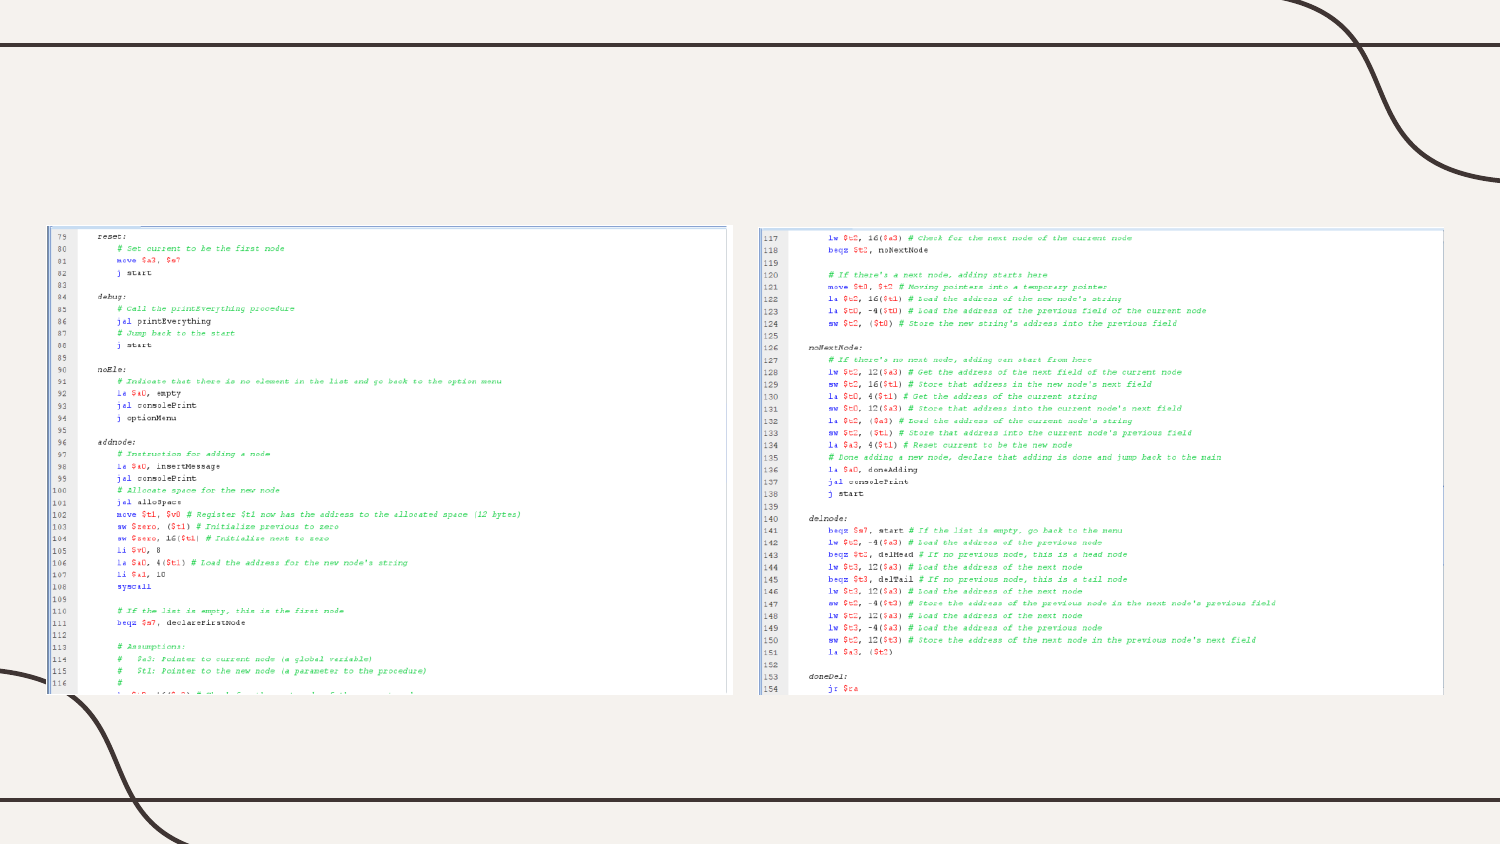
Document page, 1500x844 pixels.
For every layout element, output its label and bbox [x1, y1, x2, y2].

picture [757, 226, 1444, 695]
picture [46, 225, 733, 695]
